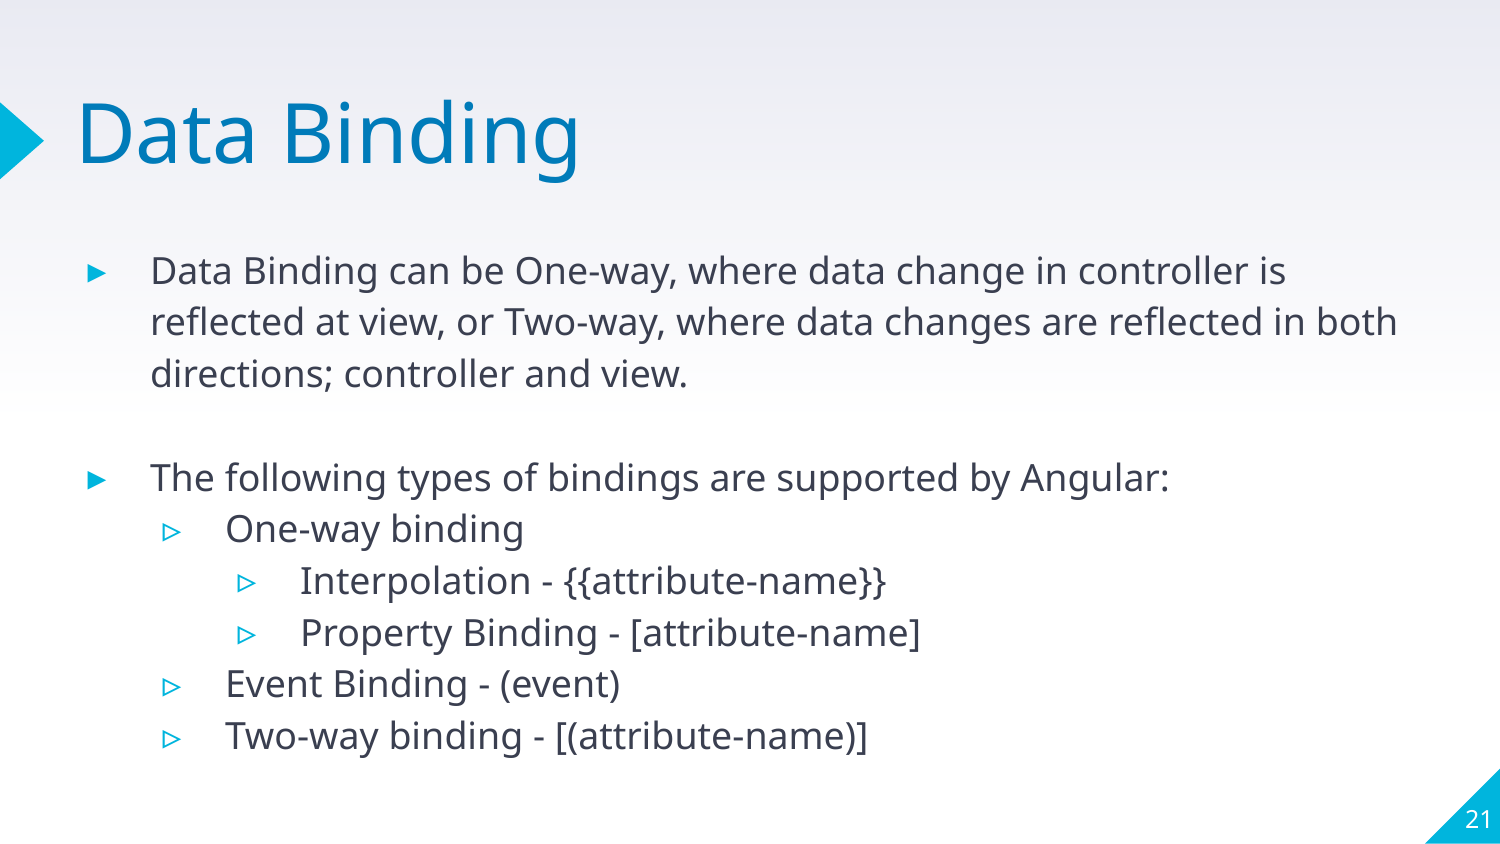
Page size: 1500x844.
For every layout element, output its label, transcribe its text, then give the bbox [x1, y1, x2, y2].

list Data Binding can be One-way, where data change in controller is reflected at view, or Two-way, where data changes are reflected in both directions; controller and view. The following types of bindings are supported by Angular: One-way binding Interpolation - {{attribute-name}} Property Binding - [attribute-name] Event Binding - (event) Two-way binding - [(attribute-name)] [75, 239, 1419, 772]
title Data Binding [75, 99, 1338, 239]
slide_number 21 [1418, 760, 1494, 838]
